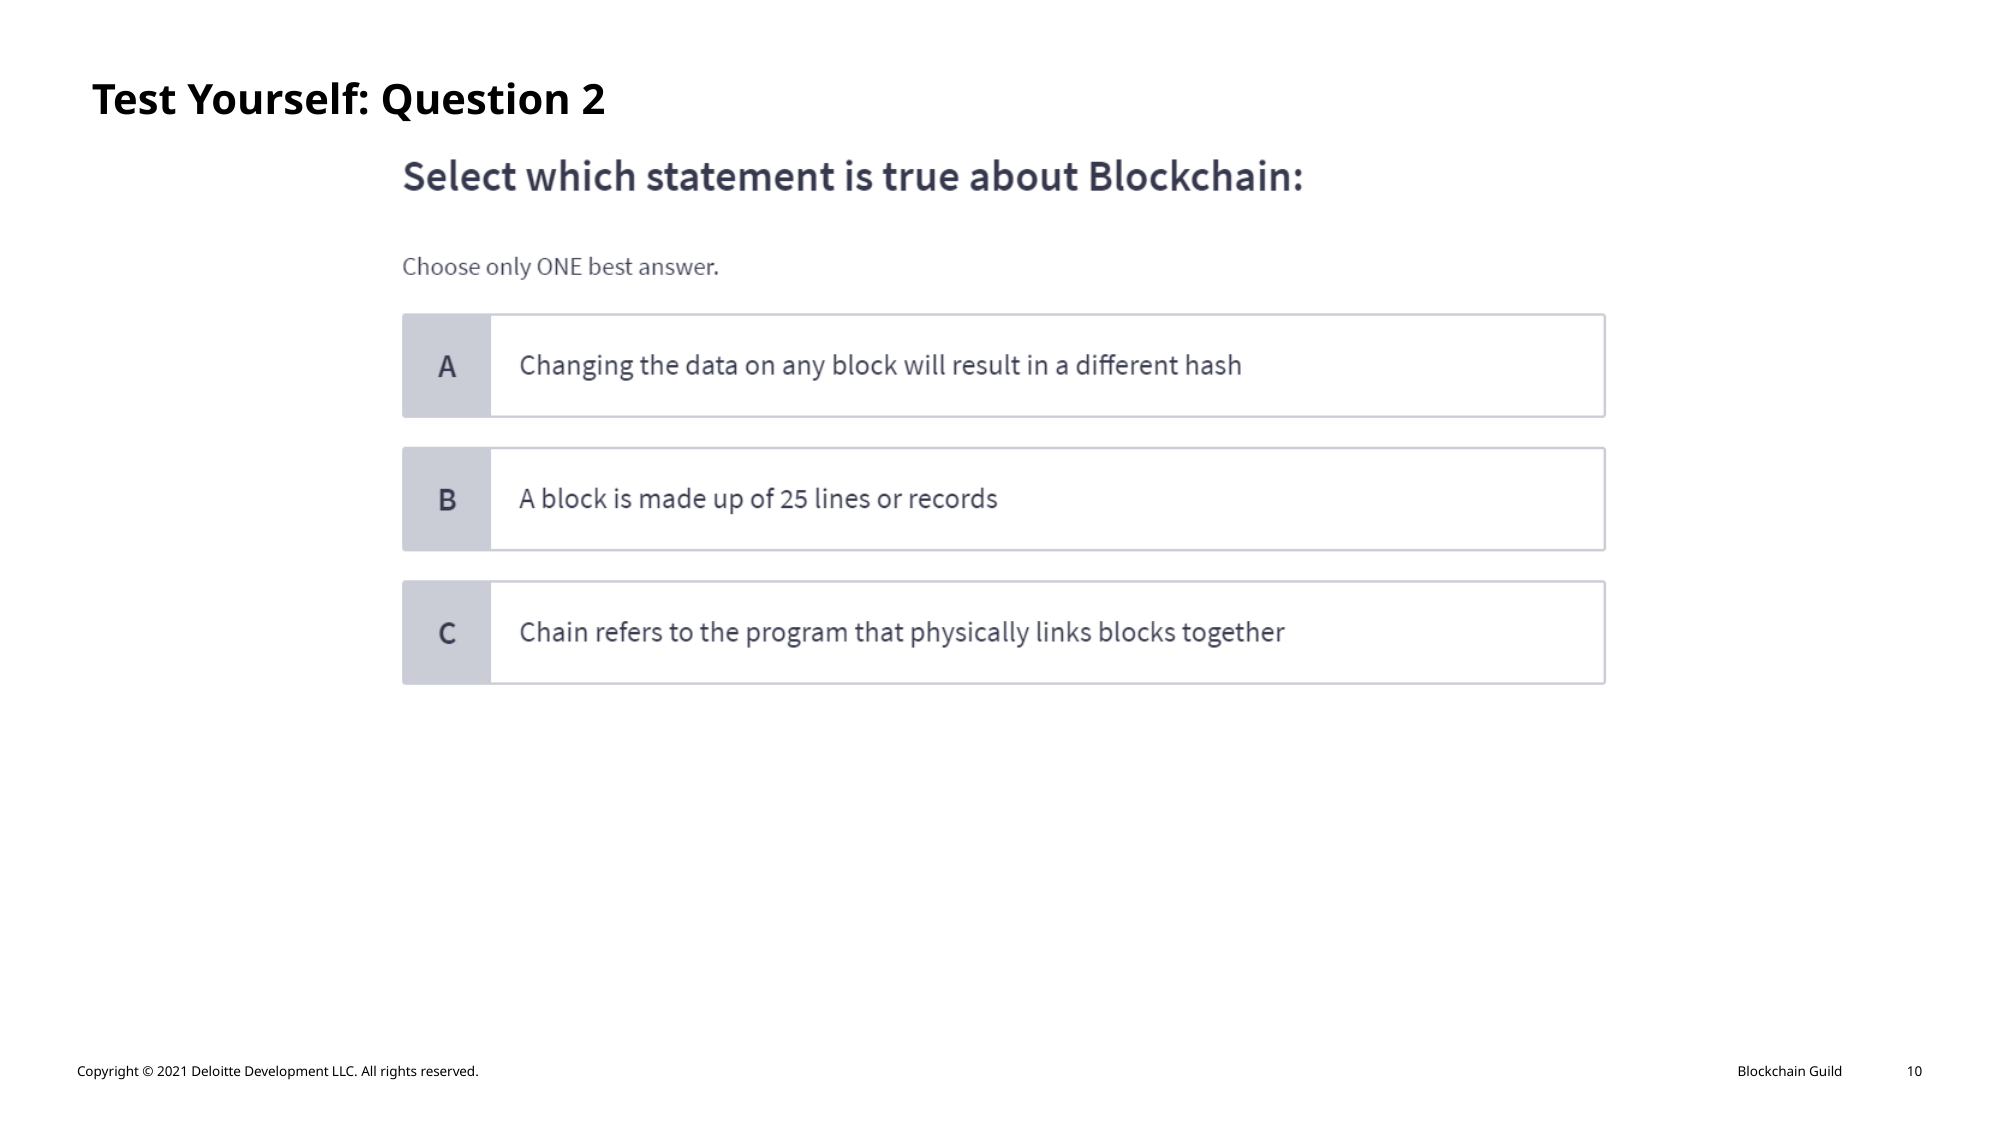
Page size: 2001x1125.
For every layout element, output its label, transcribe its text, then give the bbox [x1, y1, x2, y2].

picture [382, 149, 1641, 690]
text_box Test Yourself: Question 2 [77, 65, 1923, 121]
